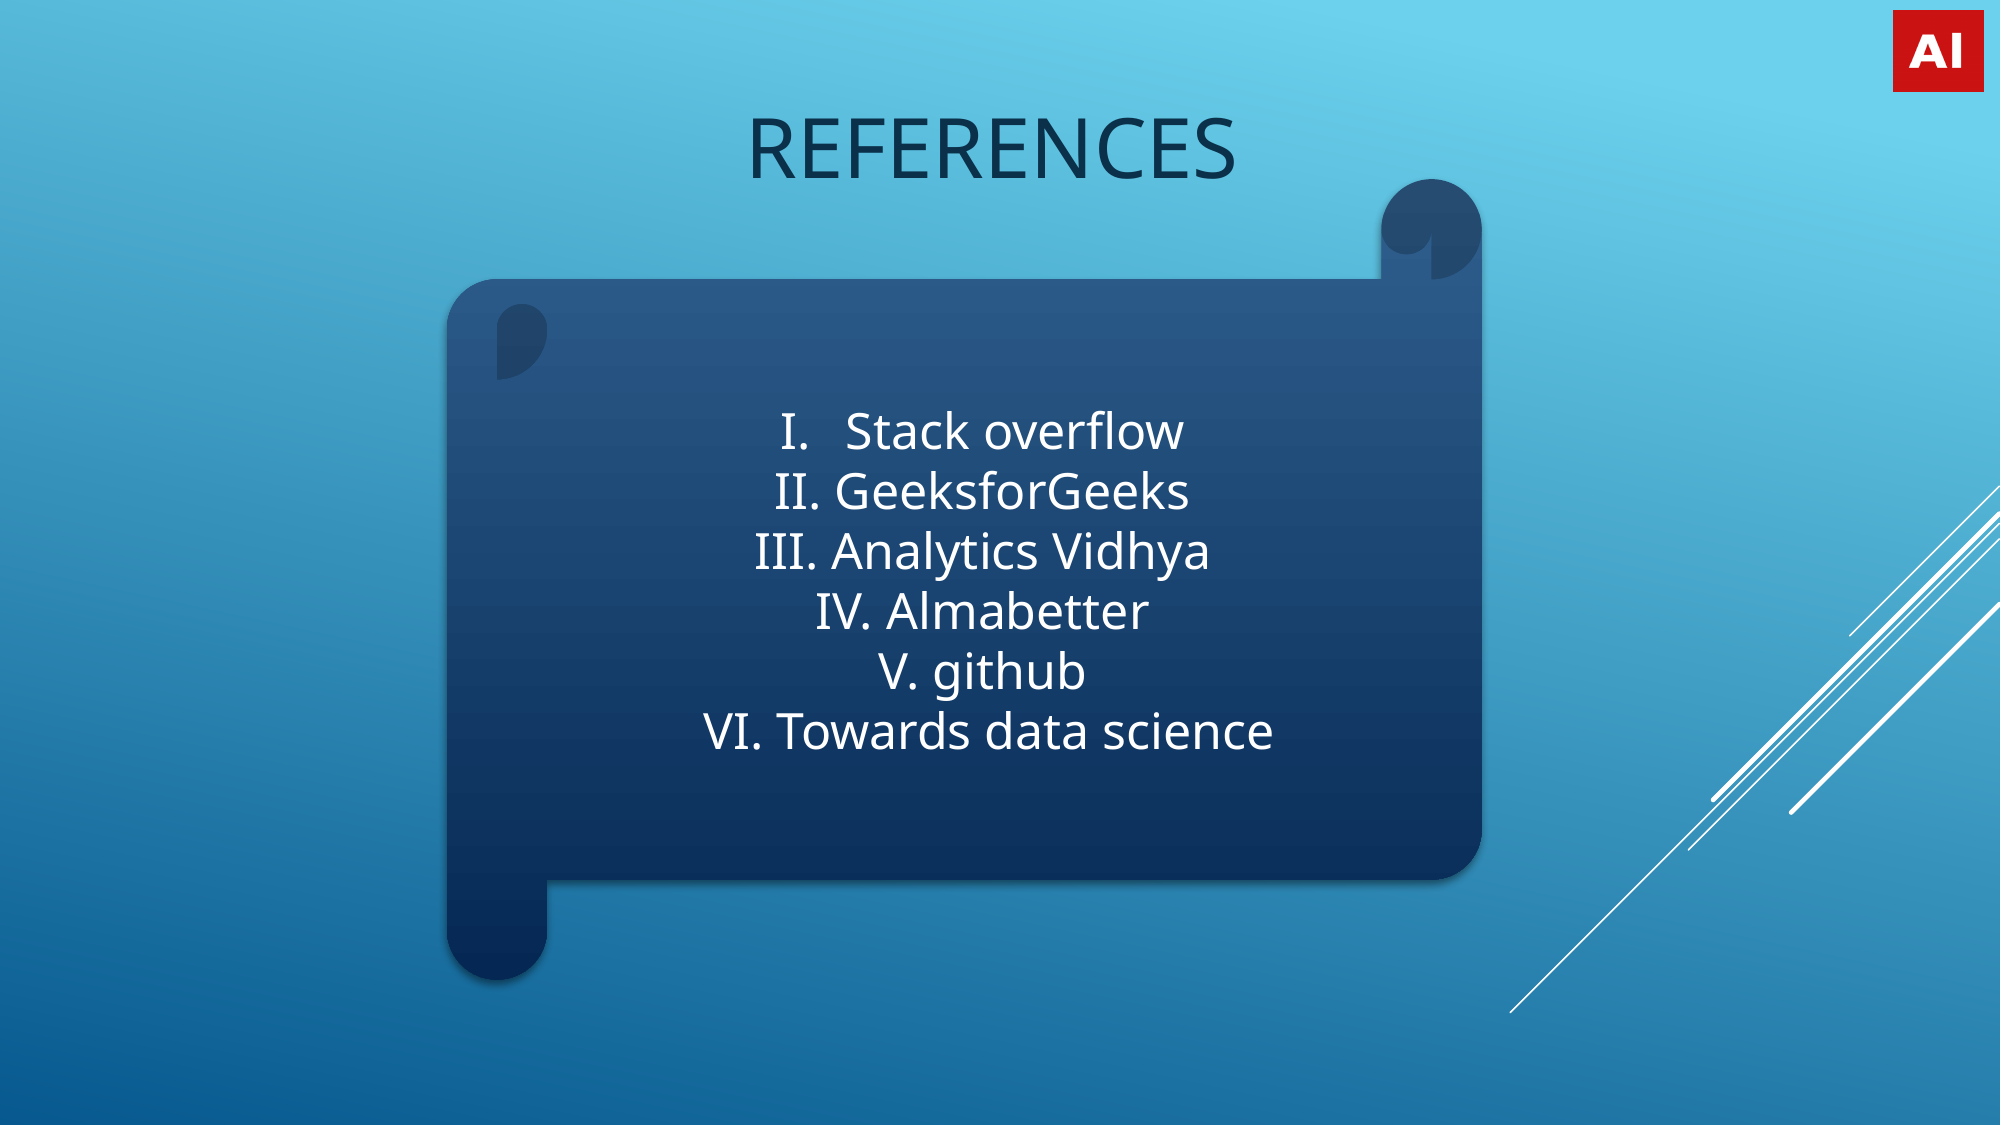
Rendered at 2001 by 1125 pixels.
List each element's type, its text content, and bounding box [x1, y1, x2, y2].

title References [73, 21, 1911, 269]
picture [1893, 10, 1984, 92]
text_box Stack overflow II. GeeksforGeeks III. Analytics Vidhya IV. Almabetter V. github VI. Towards data science [446, 179, 1482, 980]
